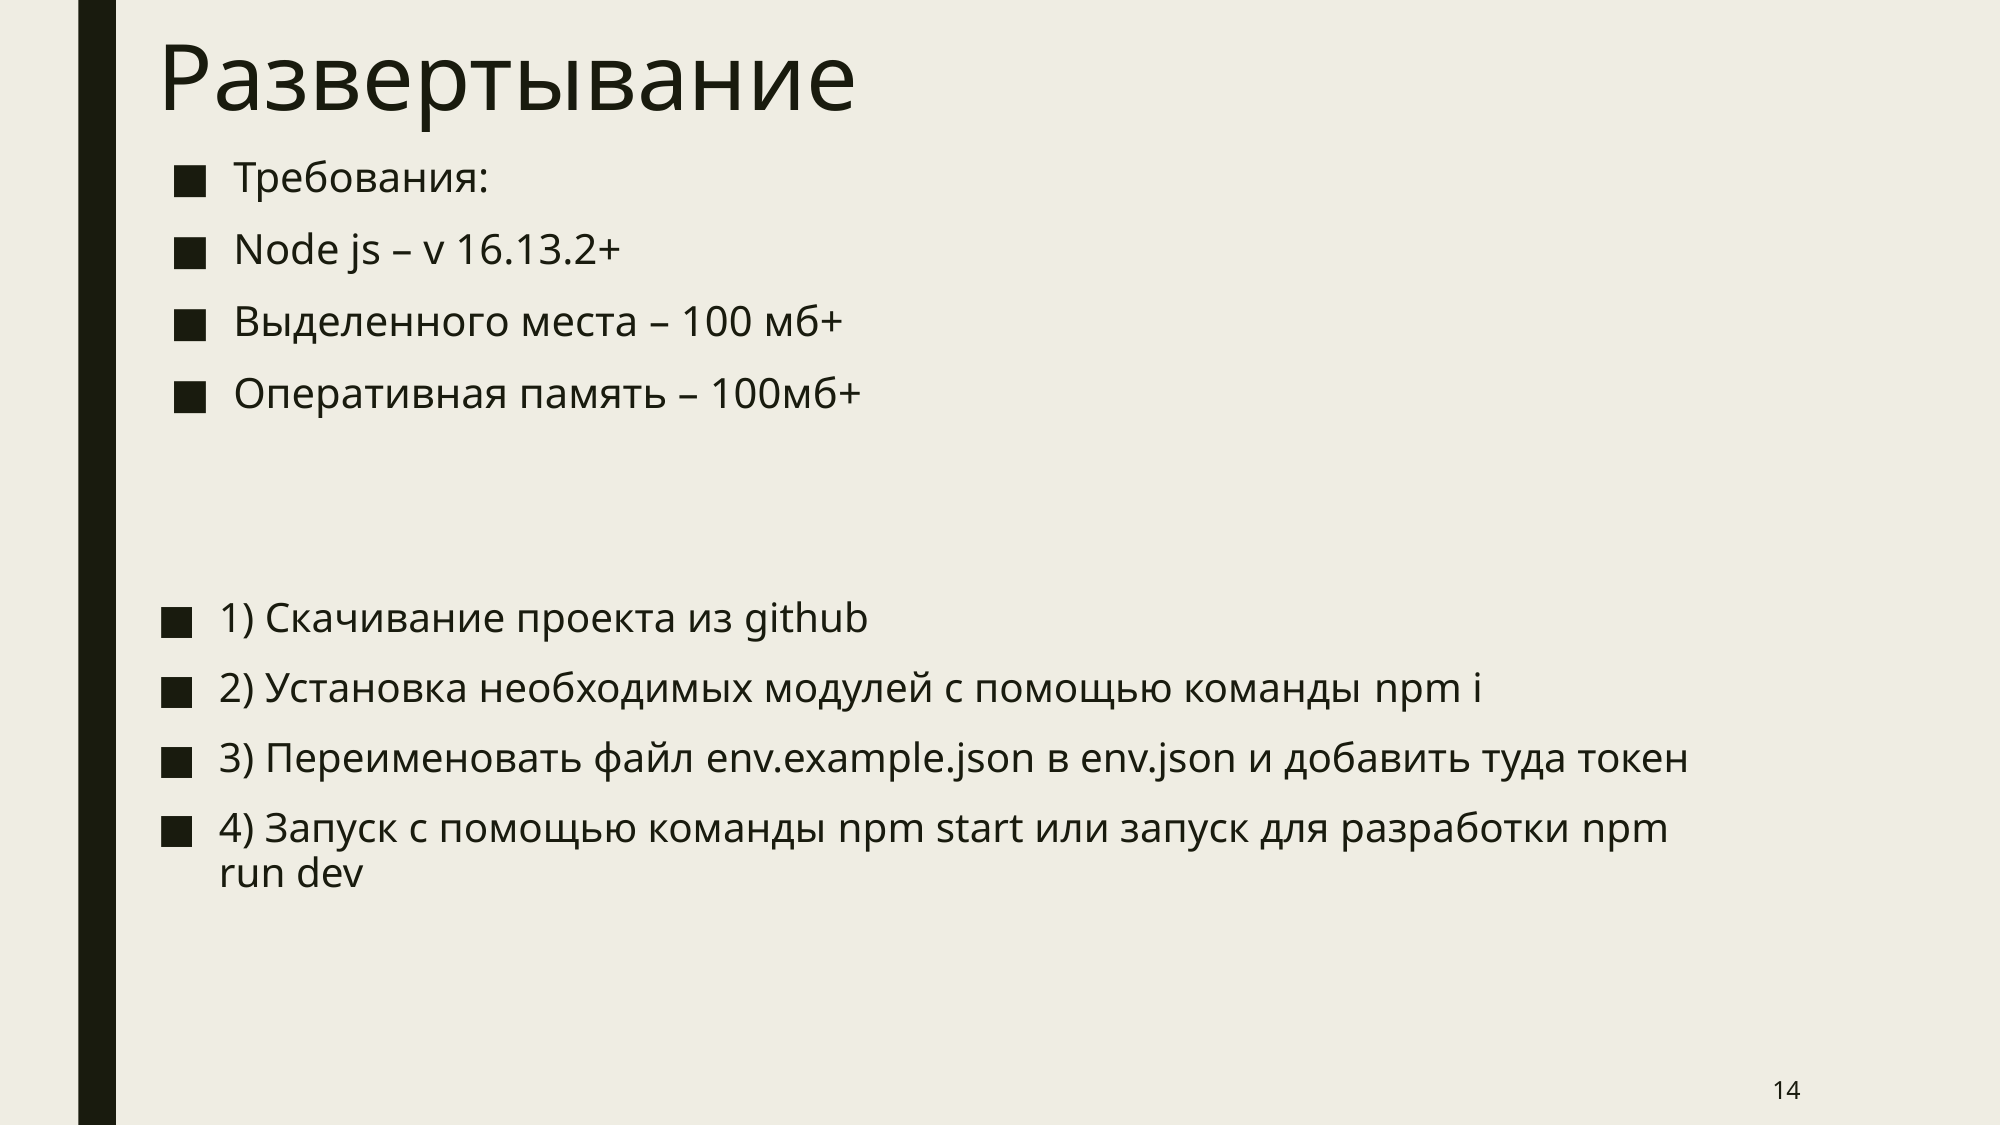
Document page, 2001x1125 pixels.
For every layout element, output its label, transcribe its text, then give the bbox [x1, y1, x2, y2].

text_box 1) Скачивание проекта из github 2) Установка необходимых модулей с помощью команды npm i 3) Переименовать файл env.example.json в env.json и добавить туда токен 4) Запуск с помощью команды npm start или запуск для разработки npm run dev [142, 589, 1718, 946]
slide_number 14 [1553, 1058, 1816, 1125]
list Требования: Node js – v 16.13.2+ Выделенного места – 100 мб+ Оперативная память – 100мб+ [155, 146, 1731, 504]
text_box Развертывание [142, 24, 1718, 269]
